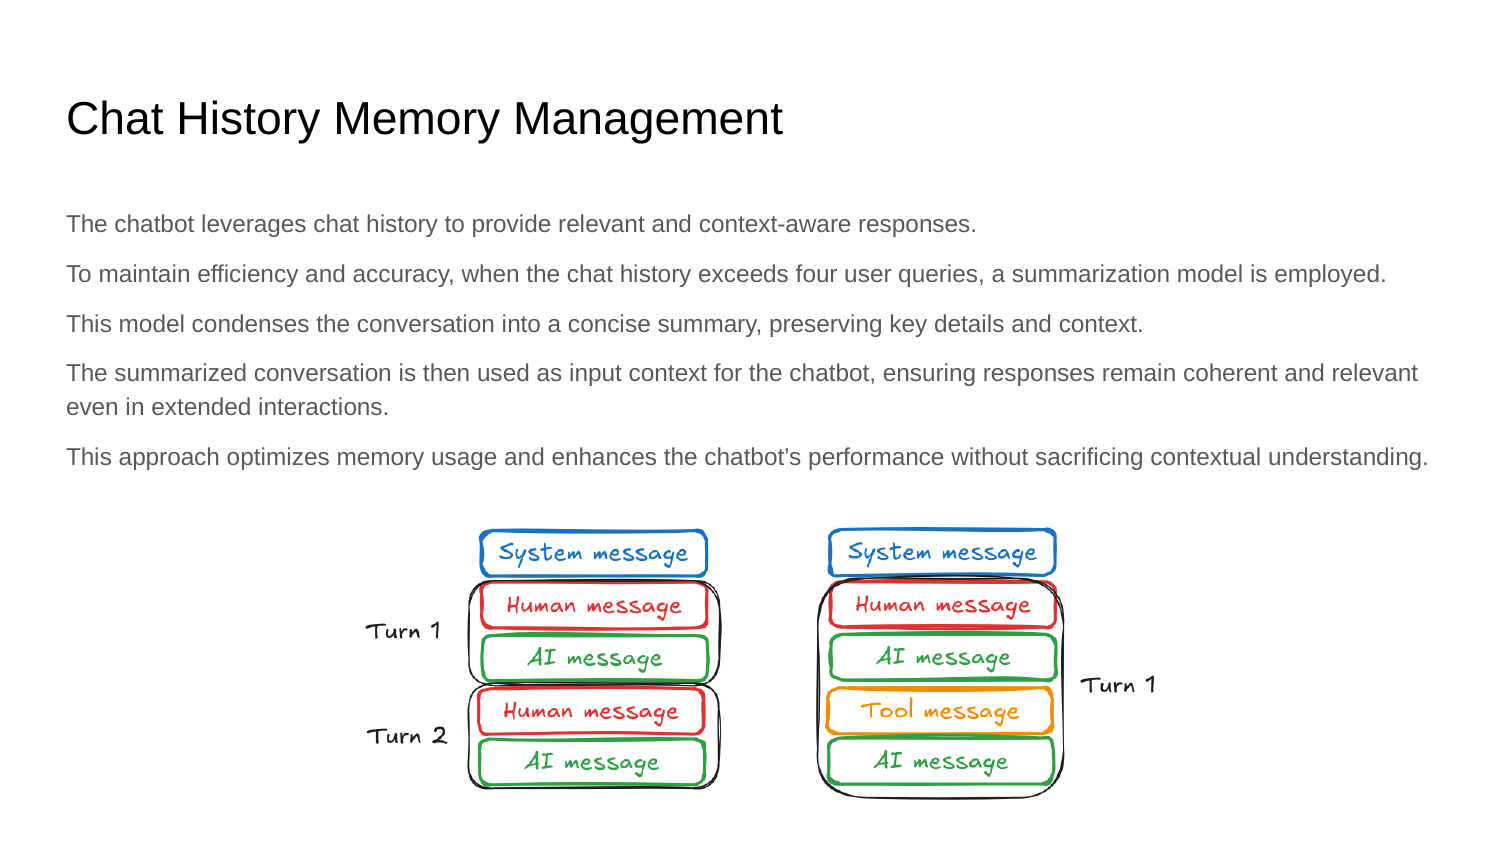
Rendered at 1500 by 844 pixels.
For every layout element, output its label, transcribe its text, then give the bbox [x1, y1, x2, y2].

list The chatbot leverages chat history to provide relevant and context-aware responses. To maintain efficiency and accuracy, when the chat history exceeds four user queries, a summarization model is employed. This model condenses the conversation into a concise summary, preserving key details and context. The summarized conversation is then used as input context for the chatbot, ensuring responses remain coherent and relevant even in extended interactions. This approach optimizes memory usage and enhances the chatbot’s performance without sacrificing contextual understanding. [51, 189, 1449, 487]
picture [350, 514, 1170, 812]
title Chat History Memory Management [51, 72, 1449, 167]
